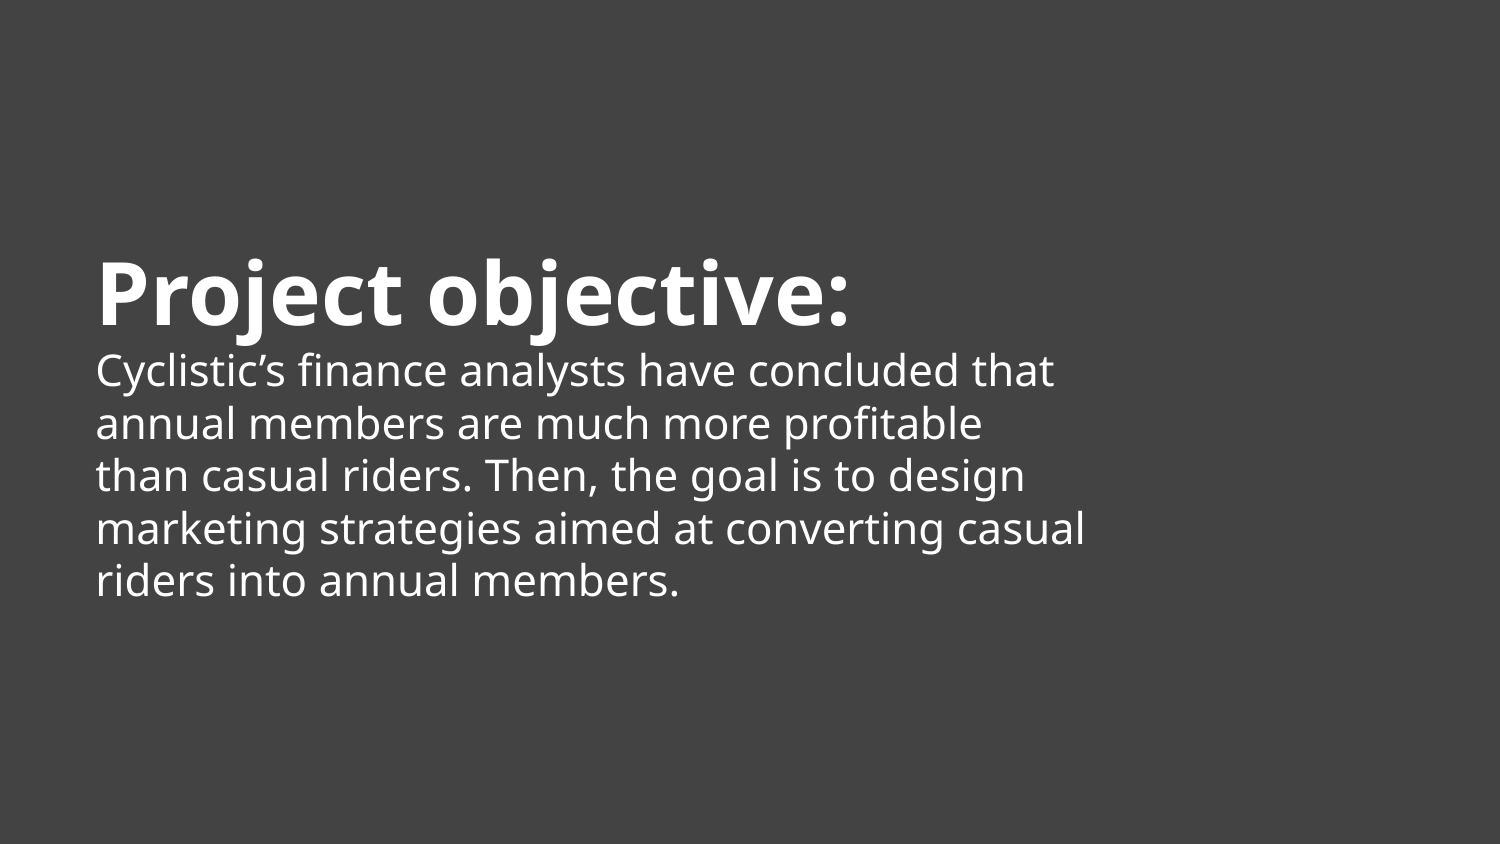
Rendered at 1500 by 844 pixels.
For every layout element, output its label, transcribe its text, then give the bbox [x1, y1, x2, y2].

title Project objective: Cyclistic’s finance analysts have concluded that annual members are much more profitable than casual riders. Then, the goal is to design marketing strategies aimed at converting casual riders into annual members. [80, 86, 1102, 758]
